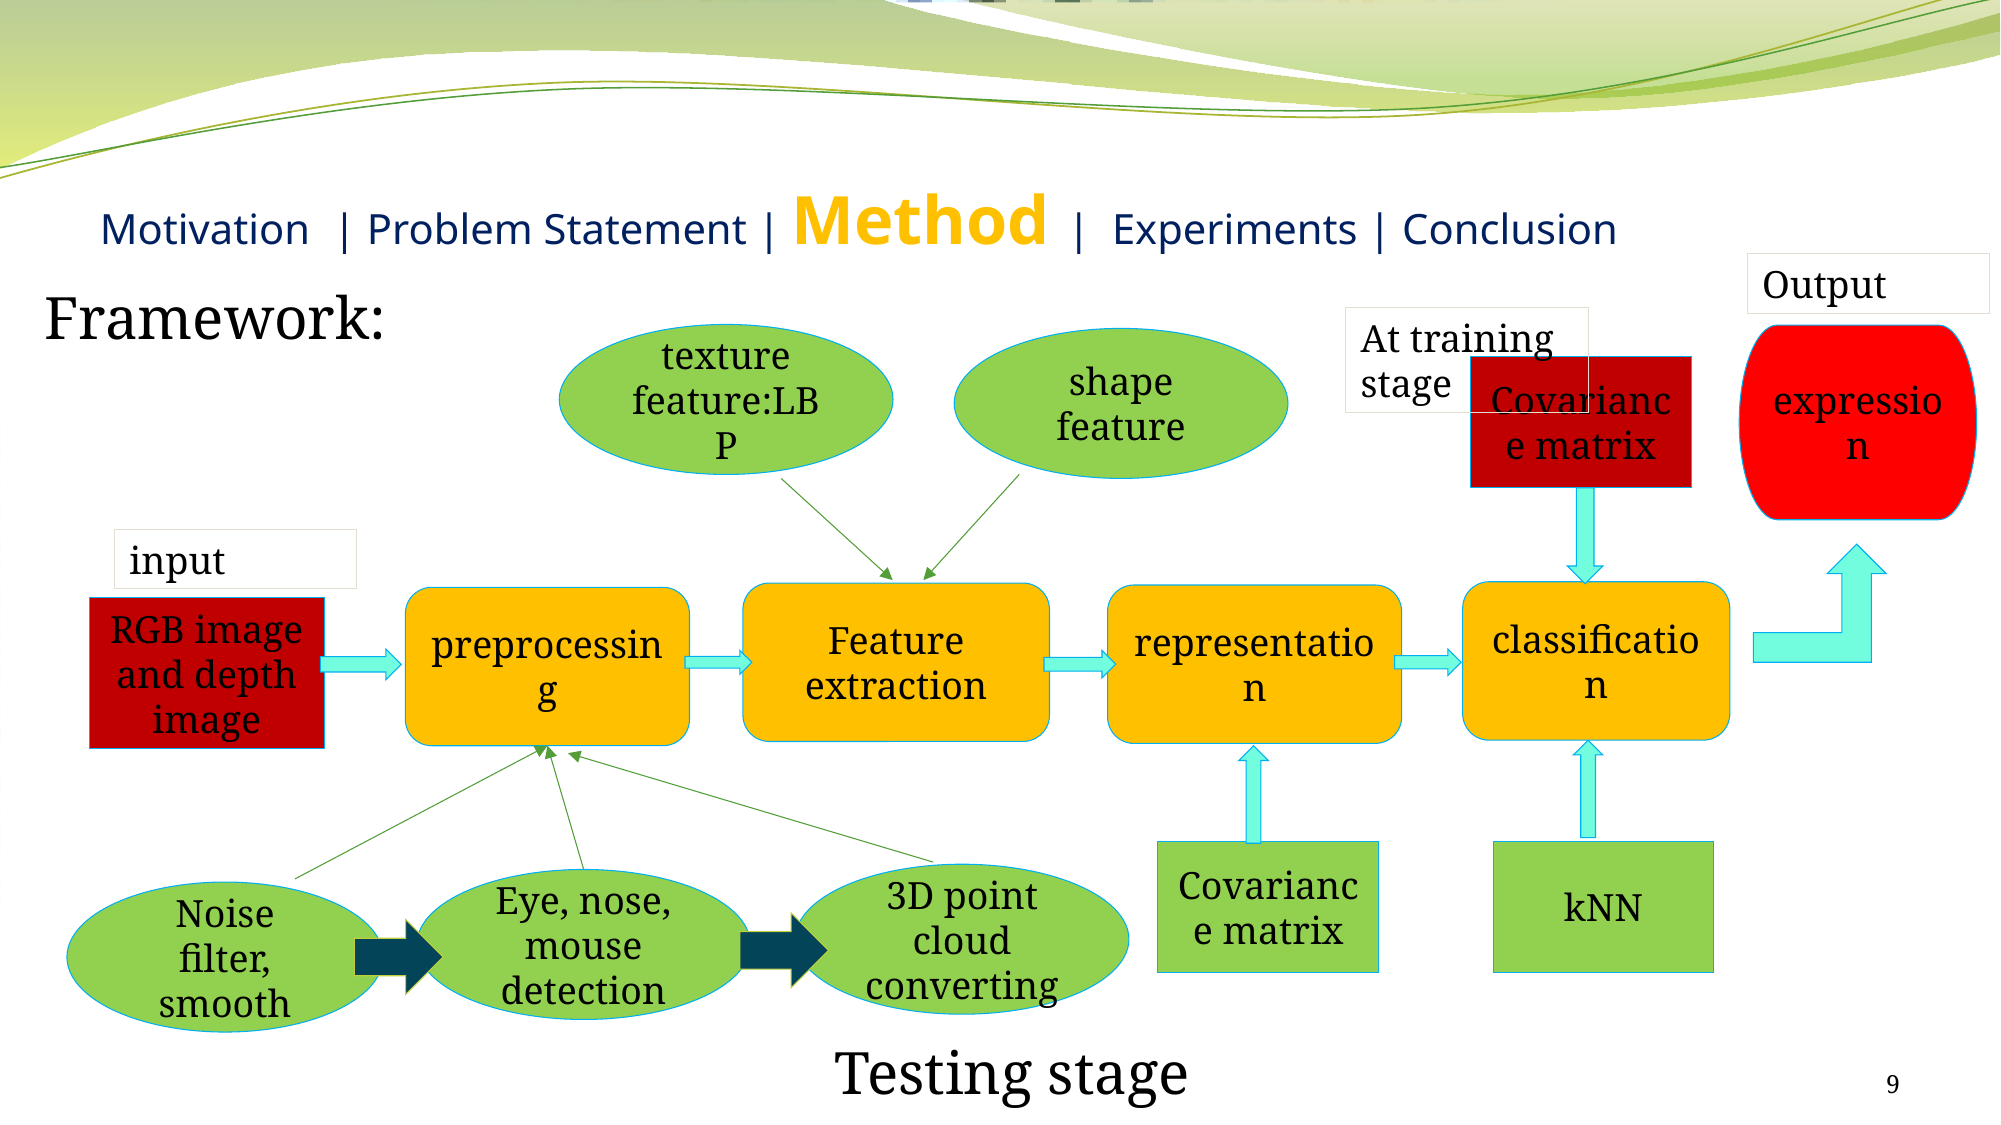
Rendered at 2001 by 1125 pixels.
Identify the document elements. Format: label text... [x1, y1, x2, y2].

text_box preprocessing [404, 586, 691, 747]
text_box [781, 478, 893, 581]
title Motivation|| Problem Statement | Method | Experiments | Conclusion [99, 129, 1900, 318]
text_box [353, 918, 444, 996]
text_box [923, 474, 1020, 581]
text_box [1237, 744, 1270, 844]
text_box kNN [1493, 841, 1714, 973]
text_box Covariance matrix [1470, 356, 1692, 488]
text_box [684, 649, 753, 676]
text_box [547, 745, 584, 870]
text_box [1043, 649, 1117, 680]
text_box texture feature:LBP [558, 323, 894, 475]
text_box Eye, nose, mouse detection [418, 868, 749, 1021]
text_box At training stage [1345, 307, 1589, 413]
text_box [295, 745, 548, 879]
text_box Noise filter, smooth [66, 881, 379, 1033]
text_box 3D point cloud converting [800, 863, 1130, 1015]
text_box RGB image and depth image [89, 597, 325, 749]
text_box expression [1738, 324, 1978, 521]
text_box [567, 753, 934, 863]
slide_number 9 [1733, 1042, 1900, 1103]
text_box [739, 911, 830, 990]
text_box [319, 647, 403, 682]
text_box Output [1747, 253, 1990, 314]
text_box Testing stage [819, 1028, 1236, 1114]
text_box Covariance matrix [1157, 841, 1379, 973]
text_box representation [1107, 584, 1403, 744]
text_box [1572, 739, 1605, 839]
text_box shape feature [953, 327, 1289, 479]
text_box Feature extraction [742, 582, 1051, 743]
text_box [1394, 647, 1462, 677]
text_box input [114, 529, 357, 589]
text_box [1752, 543, 1888, 663]
text_box [1566, 487, 1605, 585]
text_box classification [1462, 581, 1731, 741]
text_box Framework: [30, 274, 446, 359]
